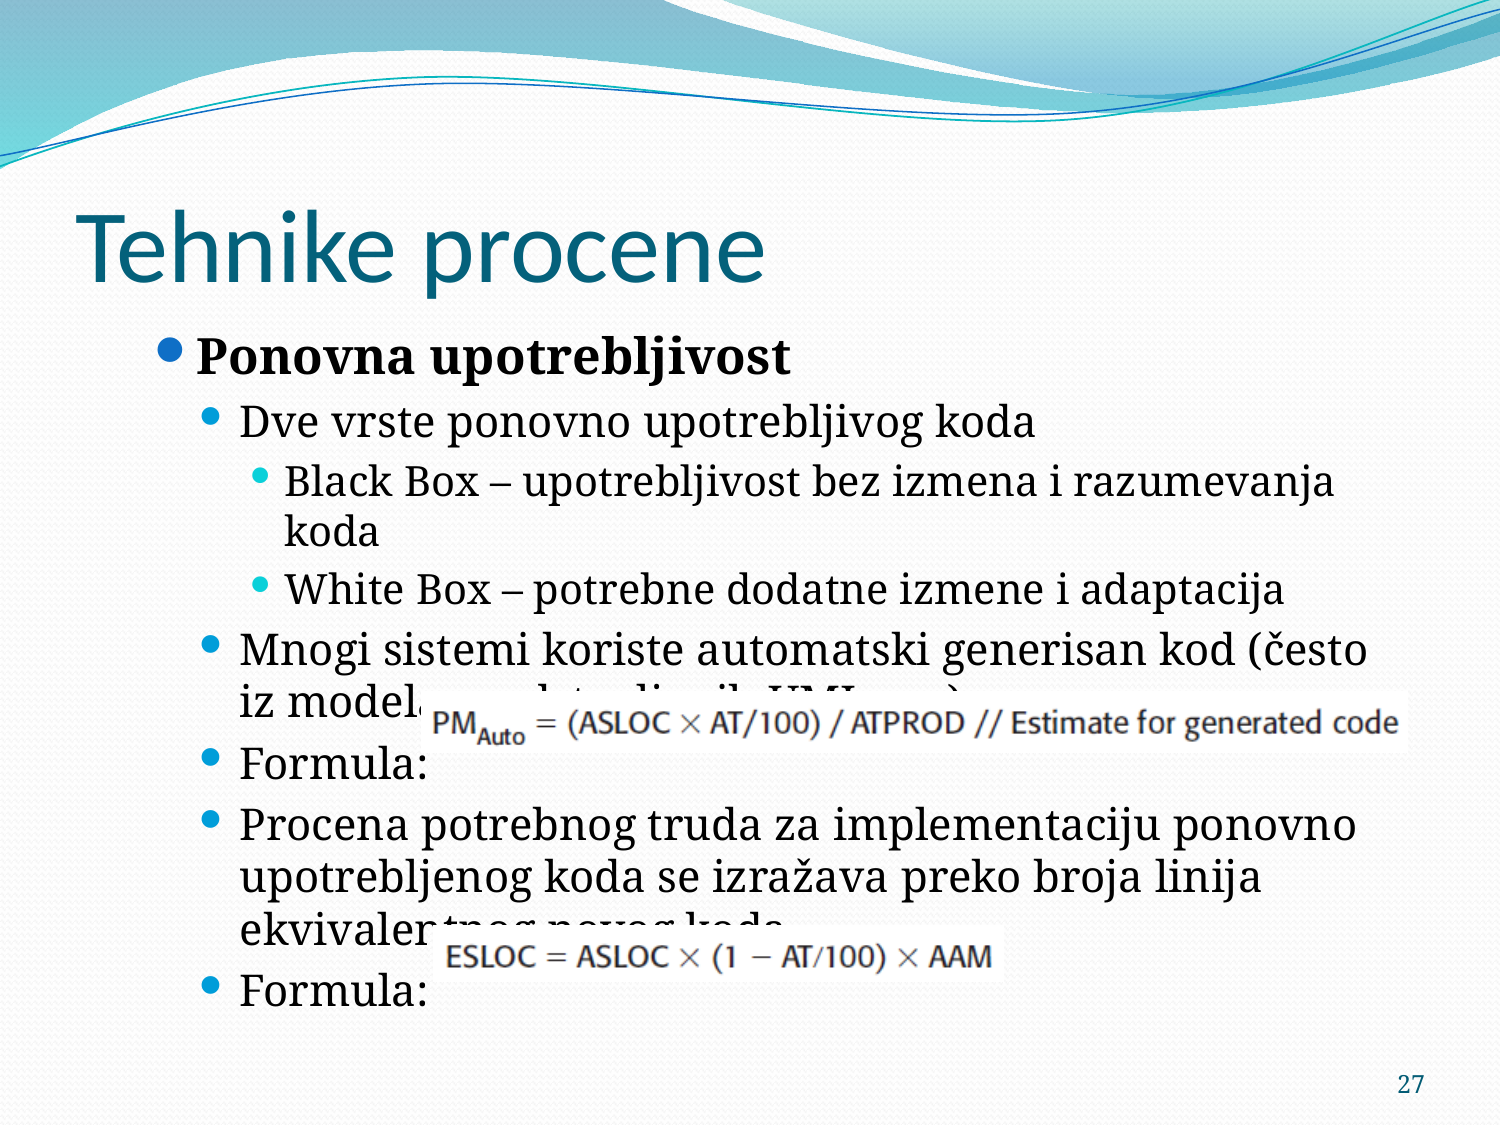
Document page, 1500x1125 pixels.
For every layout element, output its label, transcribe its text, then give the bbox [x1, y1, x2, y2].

list Ponovna upotrebljivost Dve vrste ponovno upotrebljivog koda Black Box – upotrebljivost bez izmena i razumevanja koda White Box – potrebne dodatne izmene i adaptacija Mnogi sistemi koriste automatski generisan kod (često iz modela predstavljenih UML-om) Formula: Procena potrebnog truda za implementaciju ponovno upotrebljenog koda se izražava preko broja linija ekvivalentnog novog koda Formula: [75, 317, 1425, 1038]
title Tehnike procene [75, 115, 1425, 303]
picture [433, 925, 1005, 983]
picture [421, 691, 1409, 753]
slide_number 27 [1299, 1042, 1425, 1103]
